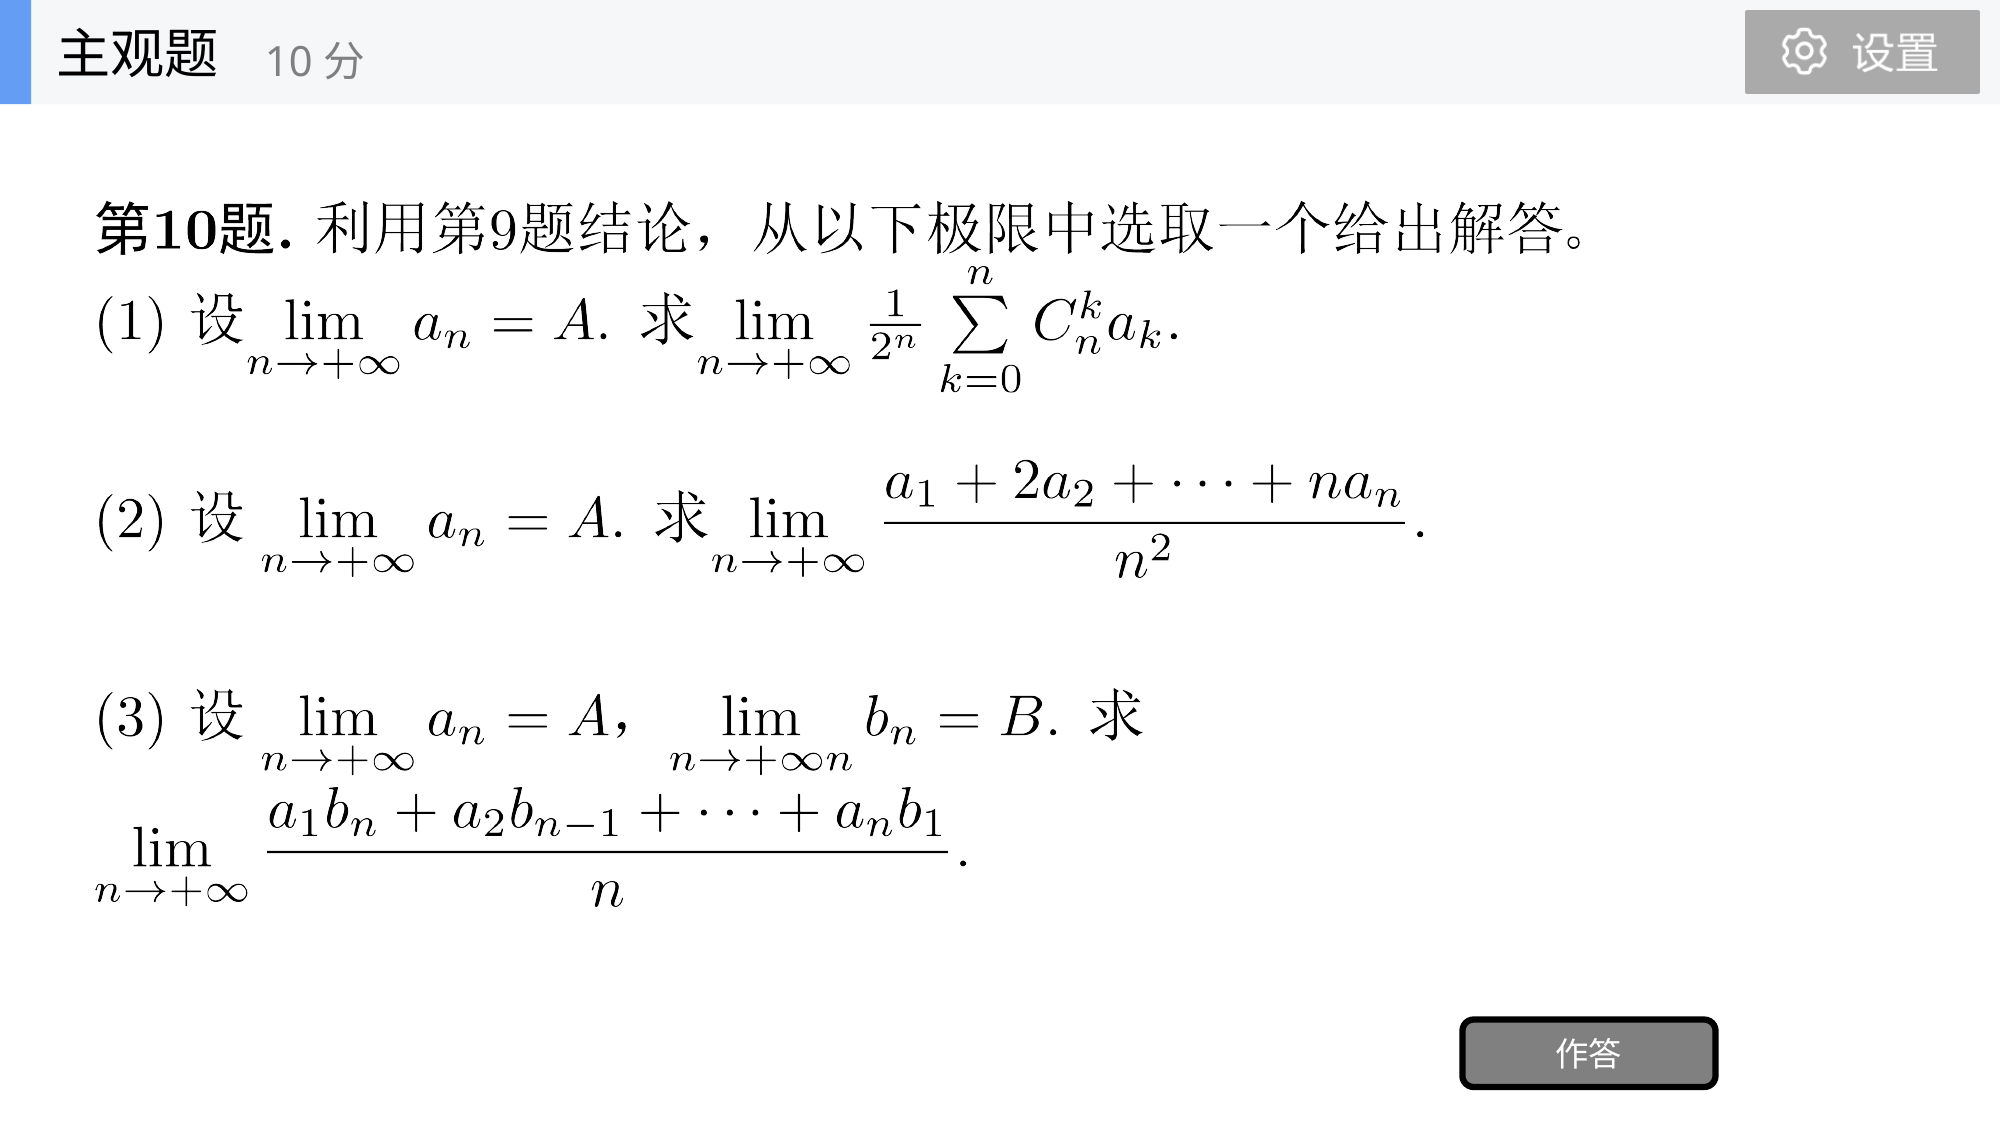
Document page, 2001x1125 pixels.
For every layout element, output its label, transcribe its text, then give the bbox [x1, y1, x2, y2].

text_box 作答 [1461, 1018, 1717, 1089]
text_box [0, 0, 2000, 105]
picture [95, 200, 1580, 907]
picture [1745, 10, 1980, 94]
